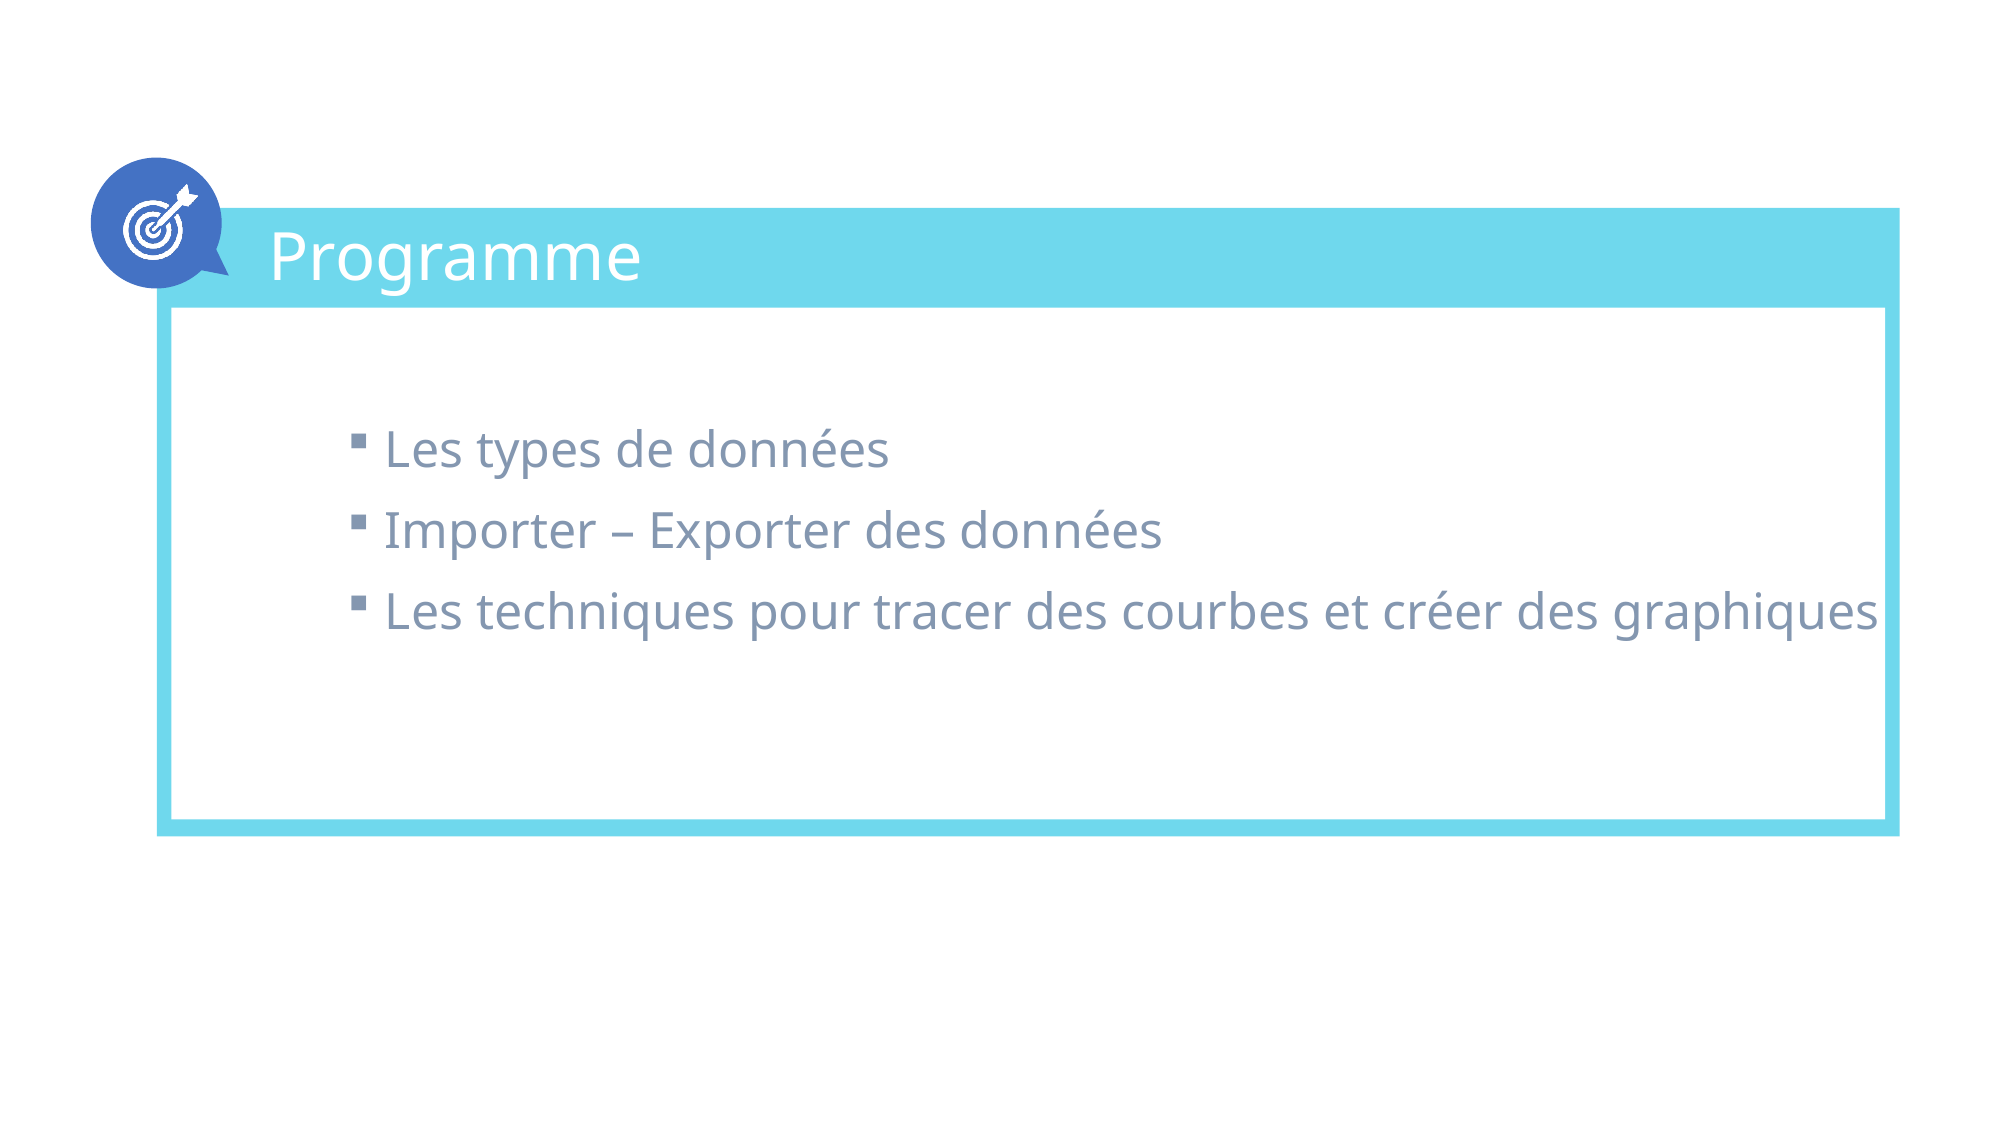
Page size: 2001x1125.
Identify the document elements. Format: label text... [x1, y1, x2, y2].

text_box [751, 307, 1886, 329]
picture [122, 184, 198, 260]
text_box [90, 157, 232, 289]
text_box Programme [253, 215, 751, 345]
text_box [156, 207, 1901, 837]
text_box [170, 307, 332, 820]
list Les types de données Importer – Exporter des données Les techniques pour tracer des courbes et créer des graphiques [332, 329, 2000, 896]
